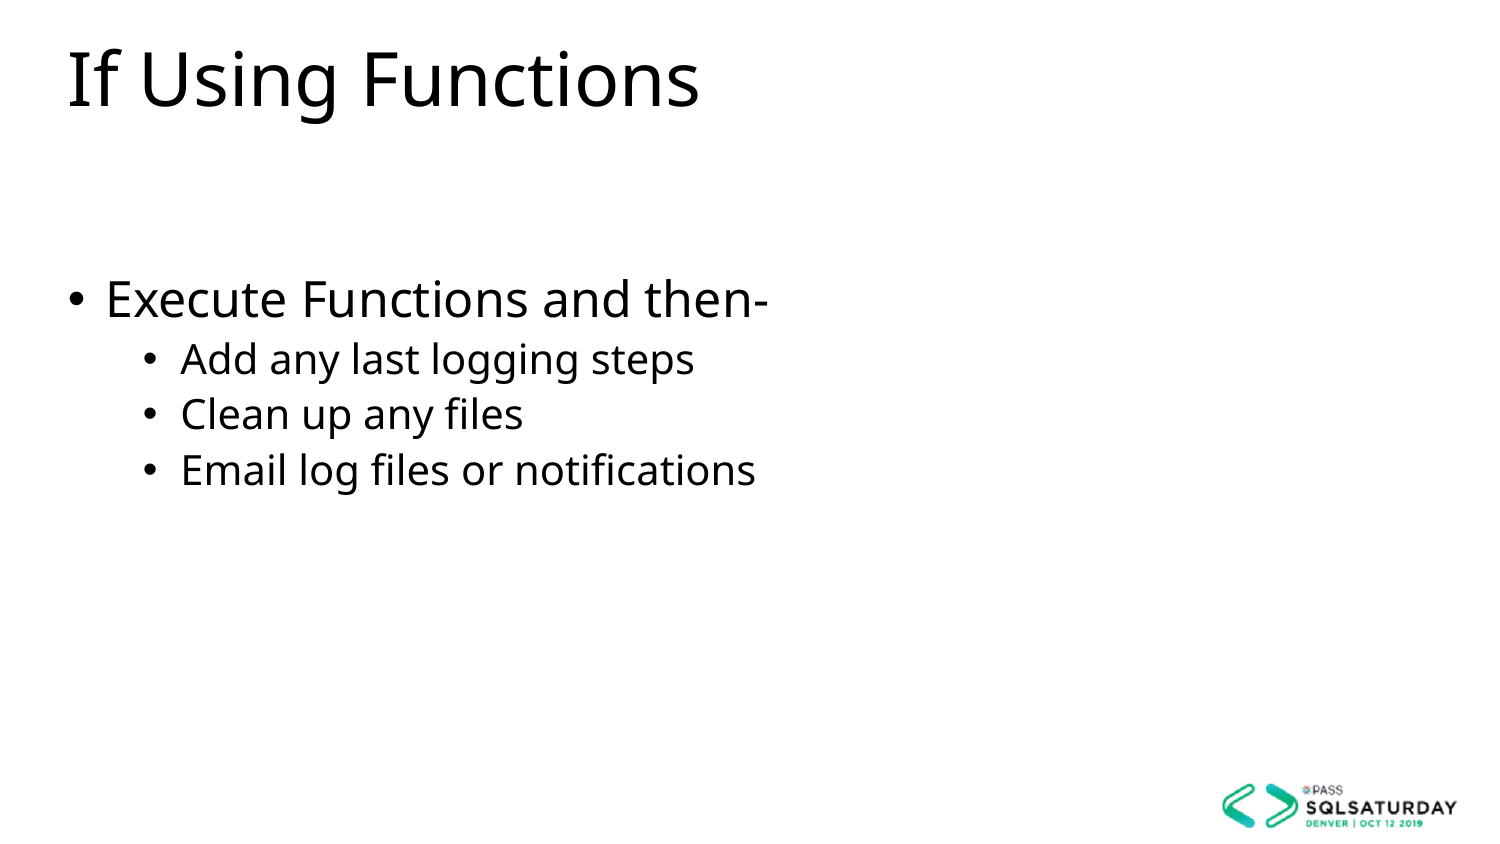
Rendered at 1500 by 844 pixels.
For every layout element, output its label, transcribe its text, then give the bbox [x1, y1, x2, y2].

picture [1209, 768, 1486, 837]
list Execute Functions and then- Add any last logging steps Clean up any files Email log files or notifications [52, 185, 1444, 743]
title If Using Functions [52, 41, 1444, 142]
